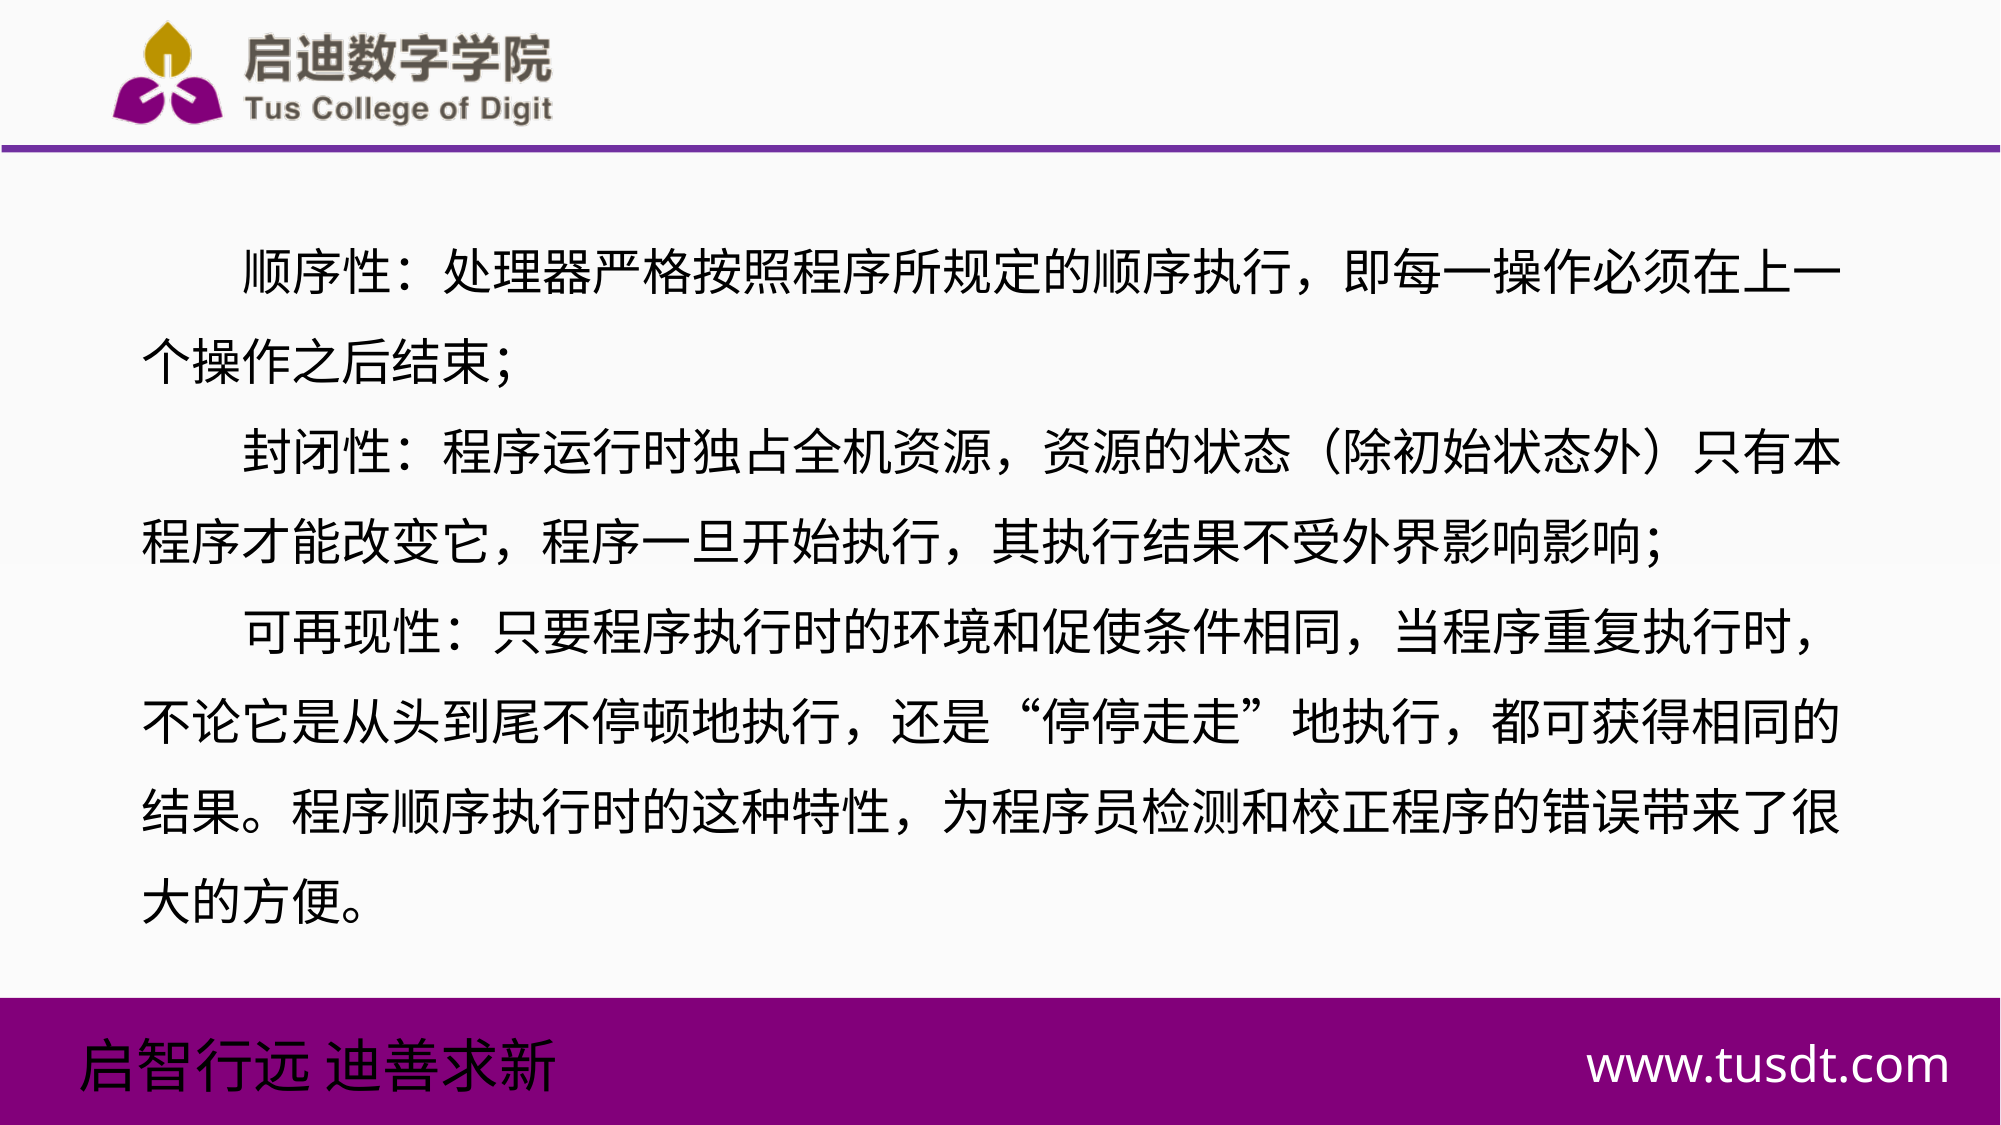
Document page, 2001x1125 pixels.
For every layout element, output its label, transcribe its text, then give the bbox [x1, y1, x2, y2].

text_box 顺序性：处理器严格按照程序所规定的顺序执行，即每一操作必须在上一个操作之后结束； 封闭性：程序运行时独占全机资源，资源的状态（除初始状态外）只有本程序才能改变它，程序一旦开始执行，其执行结果不受外界影响影响； 可再现性：只要程序执行时的环境和促使条件相同，当程序重复执行时，不论它是从头到尾不停顿地执行，还是“停停走走”地执行，都可获得相同的结果。程序顺序执行时的这种特性，为程序员检测和校正程序的错误带来了很大的方便。 [127, 202, 1871, 938]
picture [106, 11, 562, 134]
